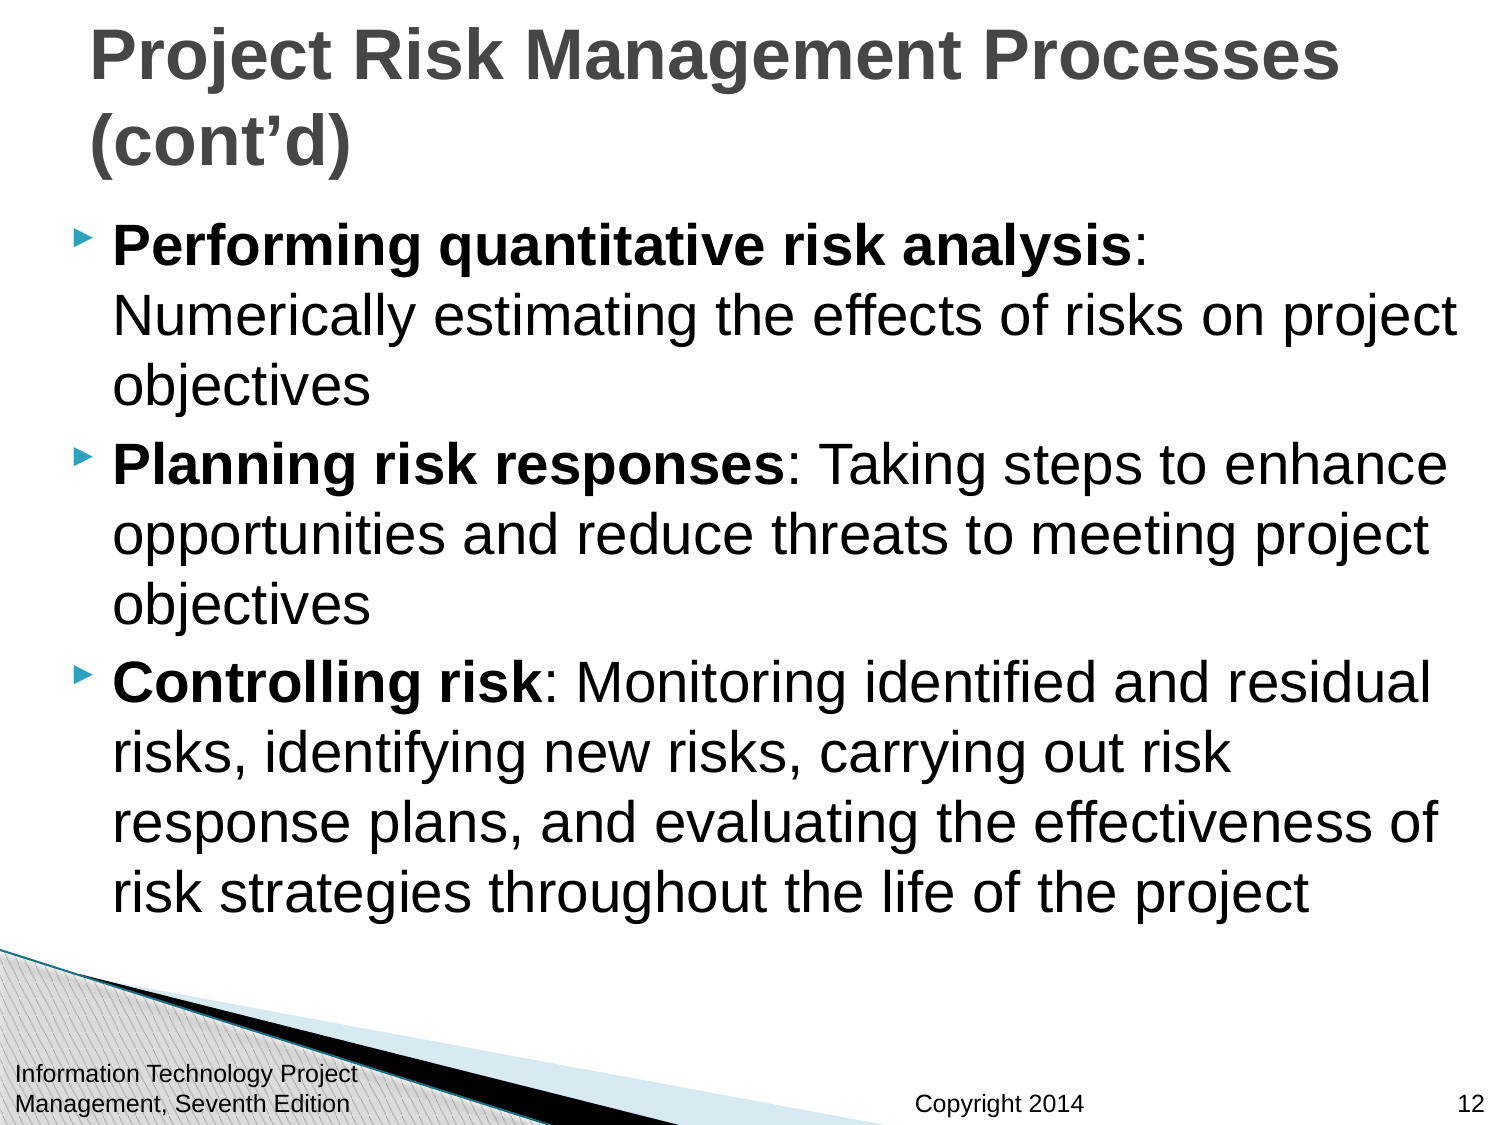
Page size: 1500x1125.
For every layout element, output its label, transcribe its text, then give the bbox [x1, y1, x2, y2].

title Project Risk Management Processes (cont’d) [75, 0, 1425, 188]
slide_number 12 [1408, 1065, 1500, 1125]
footer Information Technology Project Management, Seventh Edition [0, 1065, 425, 1125]
list Performing quantitative risk analysis: Numerically estimating the effects of risks on project objectives Planning risk responses: Taking steps to enhance opportunities and reduce threats to meeting project objectives Controlling risk: Monitoring identified and residual risks, identifying new risks, carrying out risk response plans, and evaluating the effectiveness of risk strategies throughout the life of the project [37, 199, 1476, 963]
